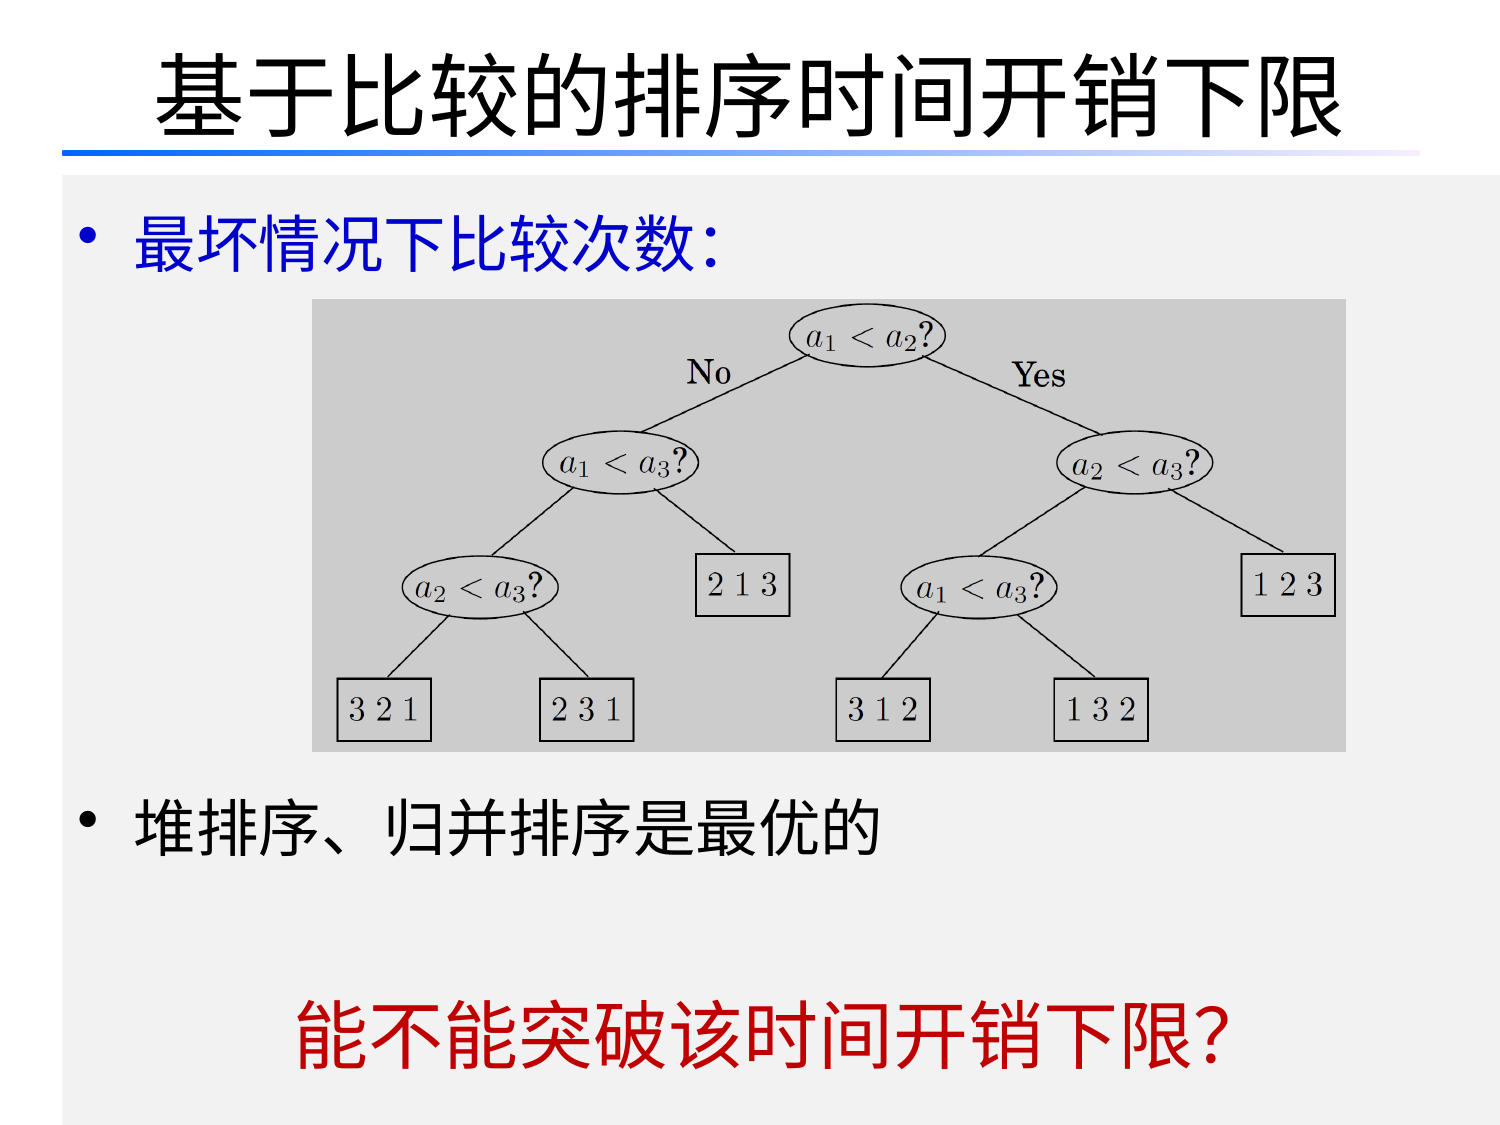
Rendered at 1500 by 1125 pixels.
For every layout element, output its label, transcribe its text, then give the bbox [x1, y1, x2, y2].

text_box [62, 149, 1421, 156]
picture [312, 299, 1346, 753]
title 基于比较的排序时间开销下限 [74, 0, 1426, 174]
